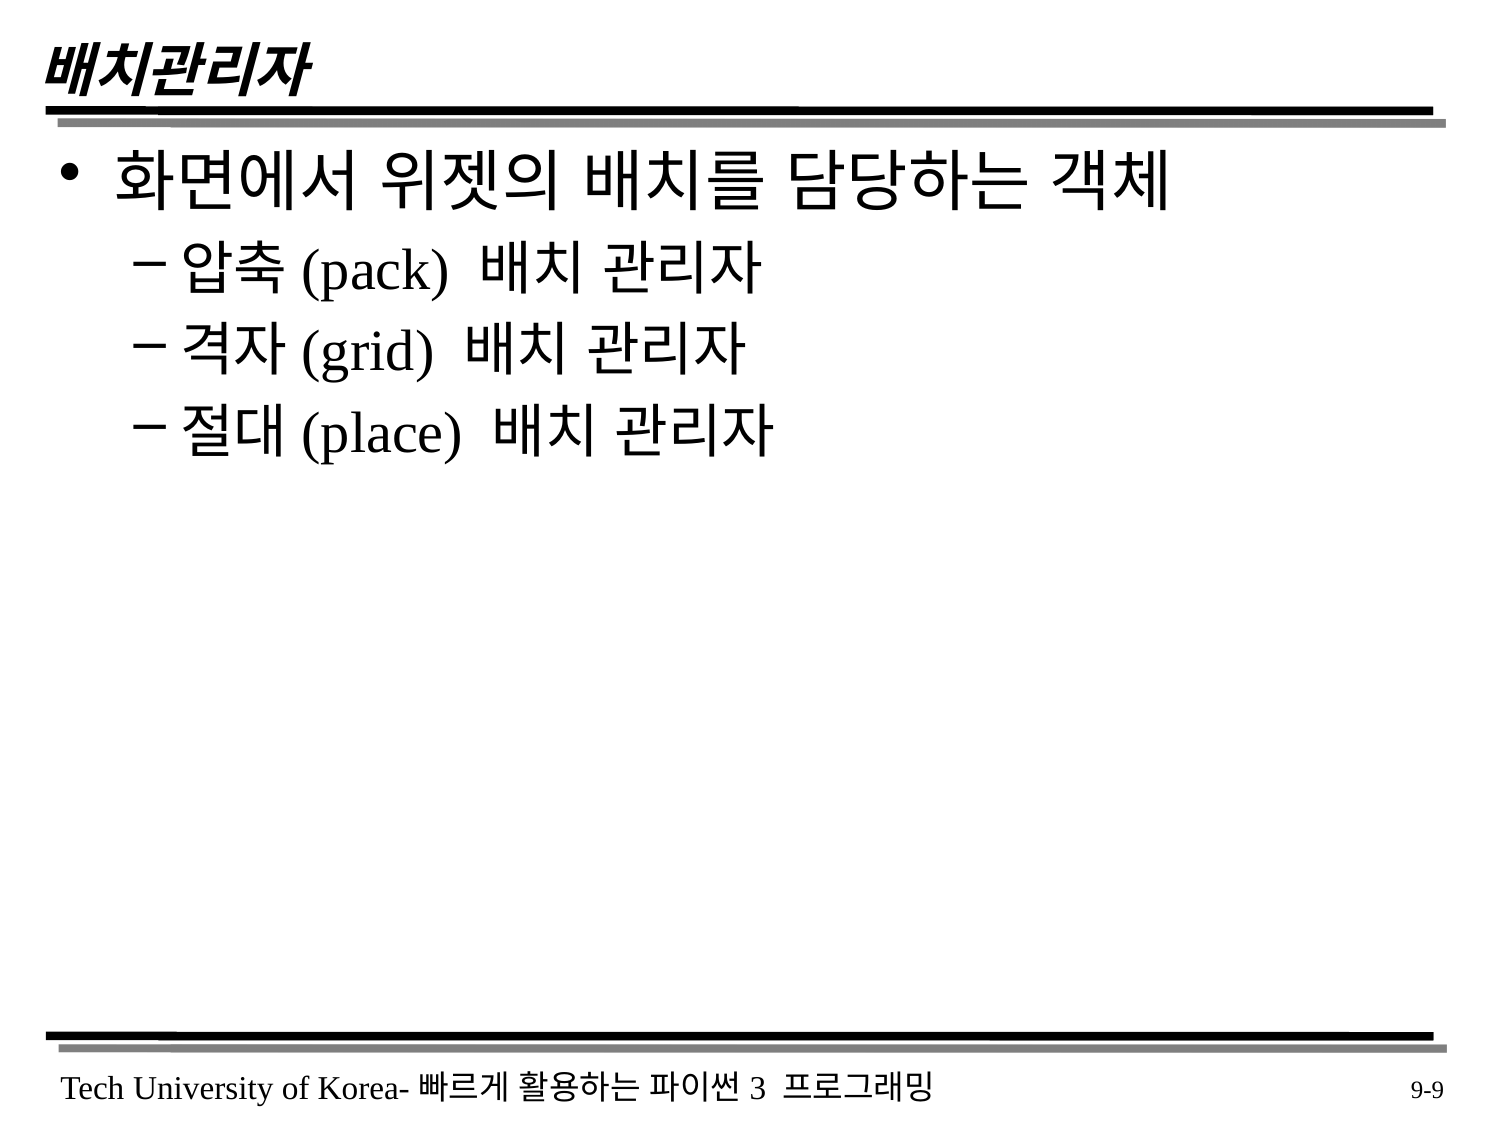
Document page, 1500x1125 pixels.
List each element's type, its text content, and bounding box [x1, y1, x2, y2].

text_box [704, 189, 736, 266]
text_box 화면에서 위젯의 배치를 담당하는 객체 압축(pack) 배치 관리자 격자(grid) 배치 관리자 절대(place) 배치 관리자 [43, 131, 1450, 977]
title 배치관리자 [25, 25, 1301, 101]
slide_number 9-9 [1333, 1066, 1460, 1115]
